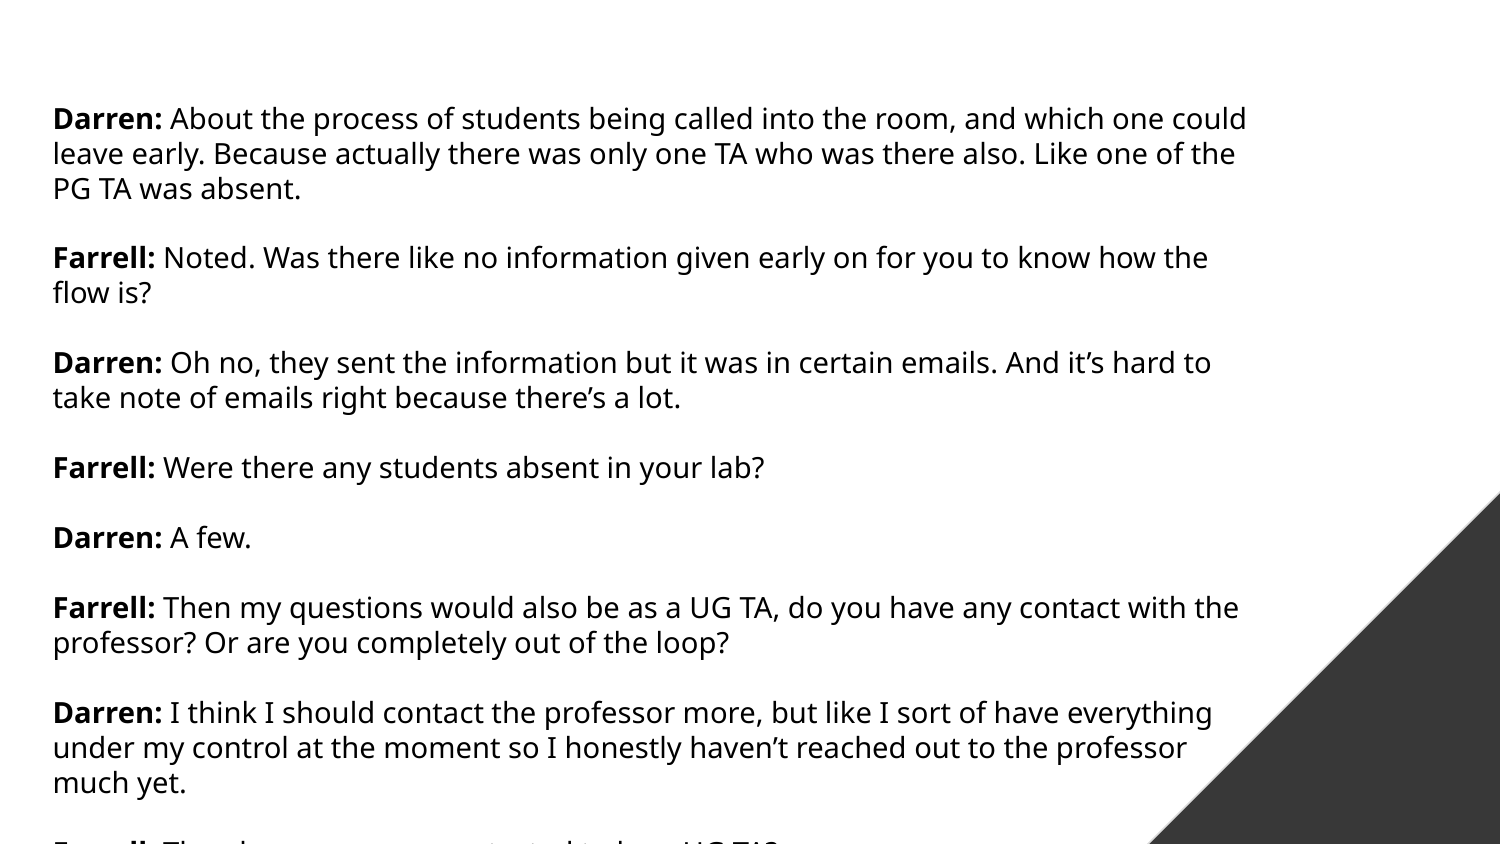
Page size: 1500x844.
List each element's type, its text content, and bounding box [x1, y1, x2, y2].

list Darren: About the process of students being called into the room, and which one could leave early. Because actually there was only one TA who was there also. Like one of the PG TA was absent. Farrell: Noted. Was there like no information given early on for you to know how the flow is? Darren: Oh no, they sent the information but it was in certain emails. And it’s hard to take note of emails right because there’s a lot. Farrell: Were there any students absent in your lab? Darren: A few. Farrell: Then my questions would also be as a UG TA, do you have any contact with the professor? Or are you completely out of the loop? Darren: I think I should contact the professor more, but like I sort of have everything under my control at the moment so I honestly haven’t reached out to the professor much yet. Farrell: Then how were you contacted to be a UG TA? [37, 84, 1277, 780]
